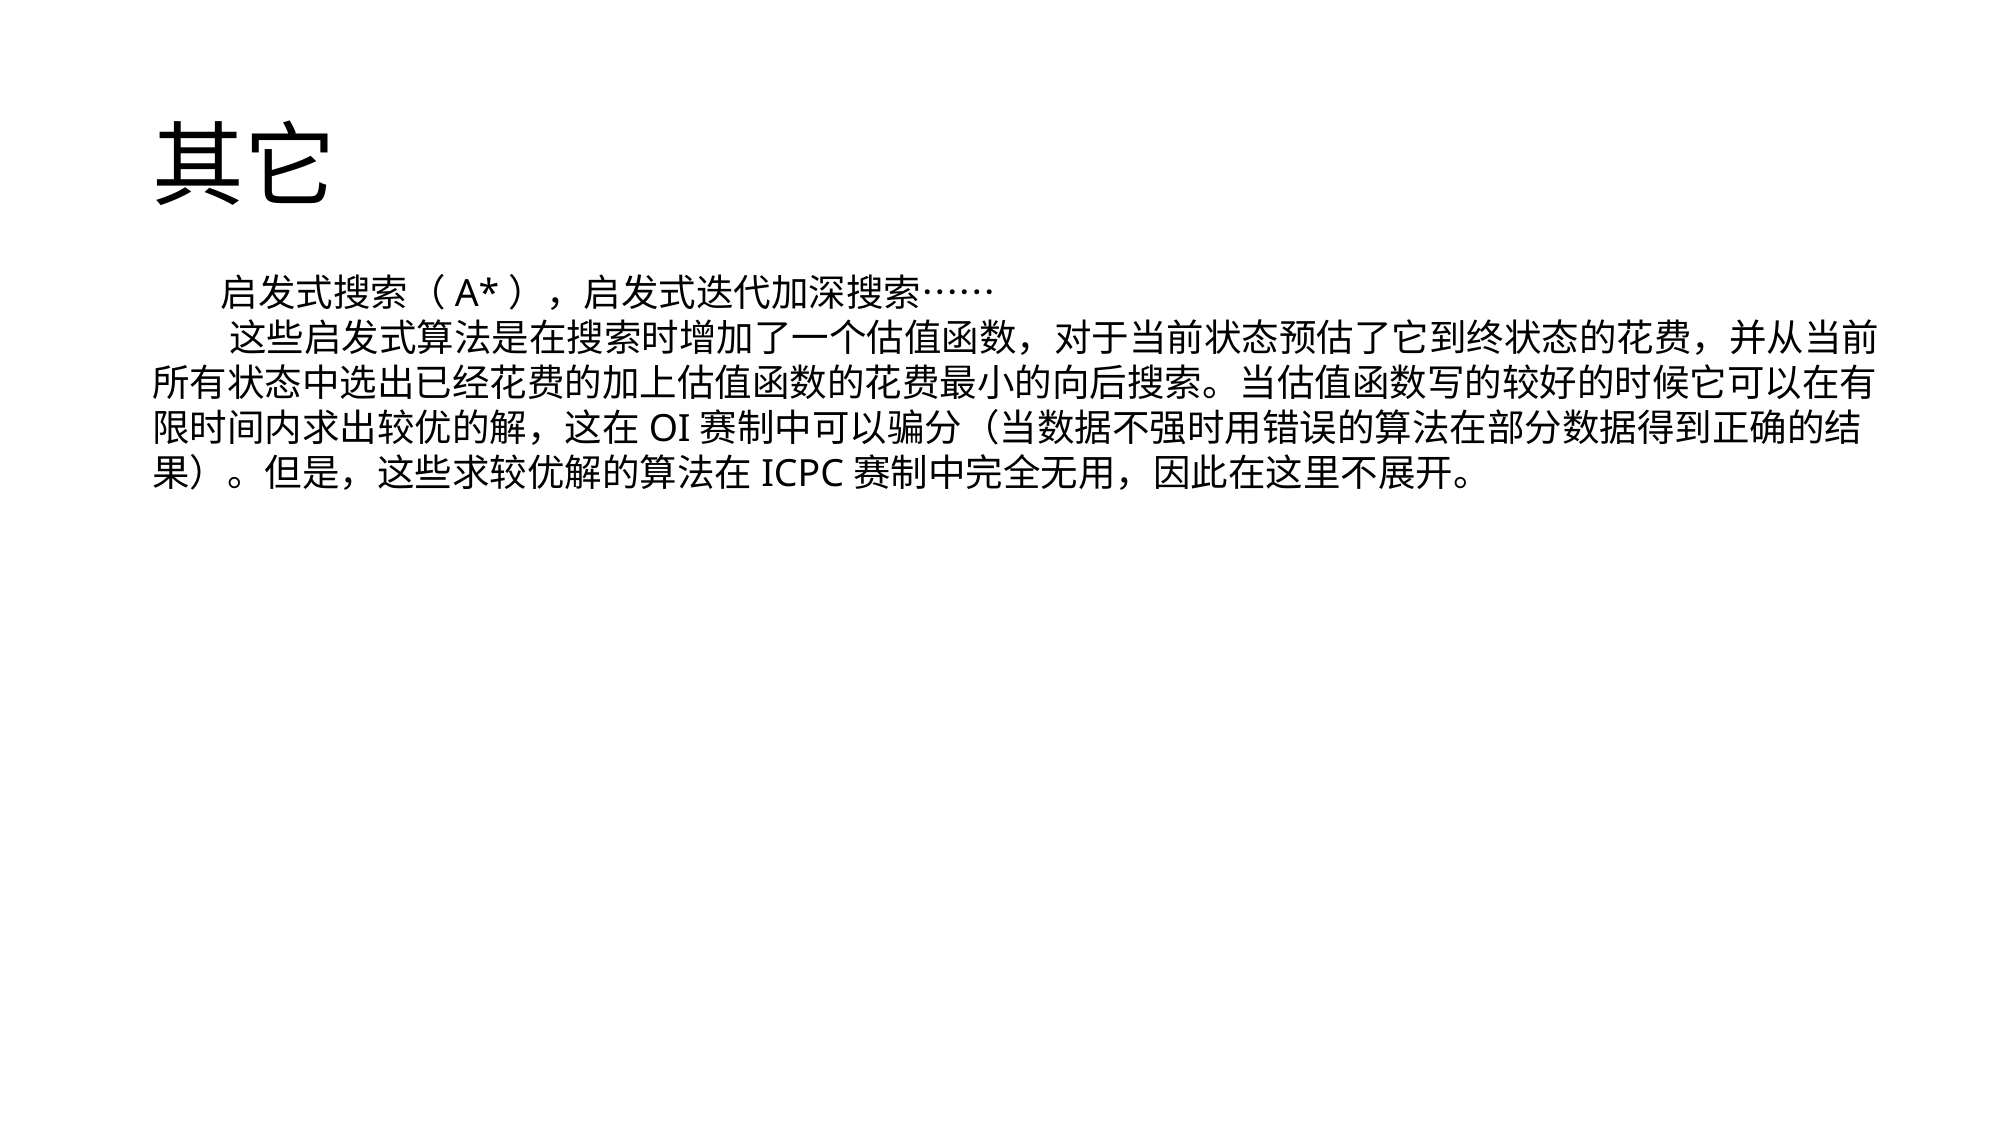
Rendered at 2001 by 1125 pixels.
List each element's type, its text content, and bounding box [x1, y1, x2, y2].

text_box 启发式搜索（A*），启发式迭代加深搜索…… 这些启发式算法是在搜索时增加了一个估值函数，对于当前状态预估了它到终状态的花费，并从当前所有状态中选出已经花费的加上估值函数的花费最小的向后搜索。当估值函数写的较好的时候它可以在有限时间内求出较优的解，这在OI赛制中可以骗分（当数据不强时用错误的算法在部分数据得到正确的结果）。但是，这些求较优解的算法在ICPC赛制中完全无用，因此在这里不展开。 [137, 261, 1895, 502]
title 其它 [137, 59, 1863, 261]
